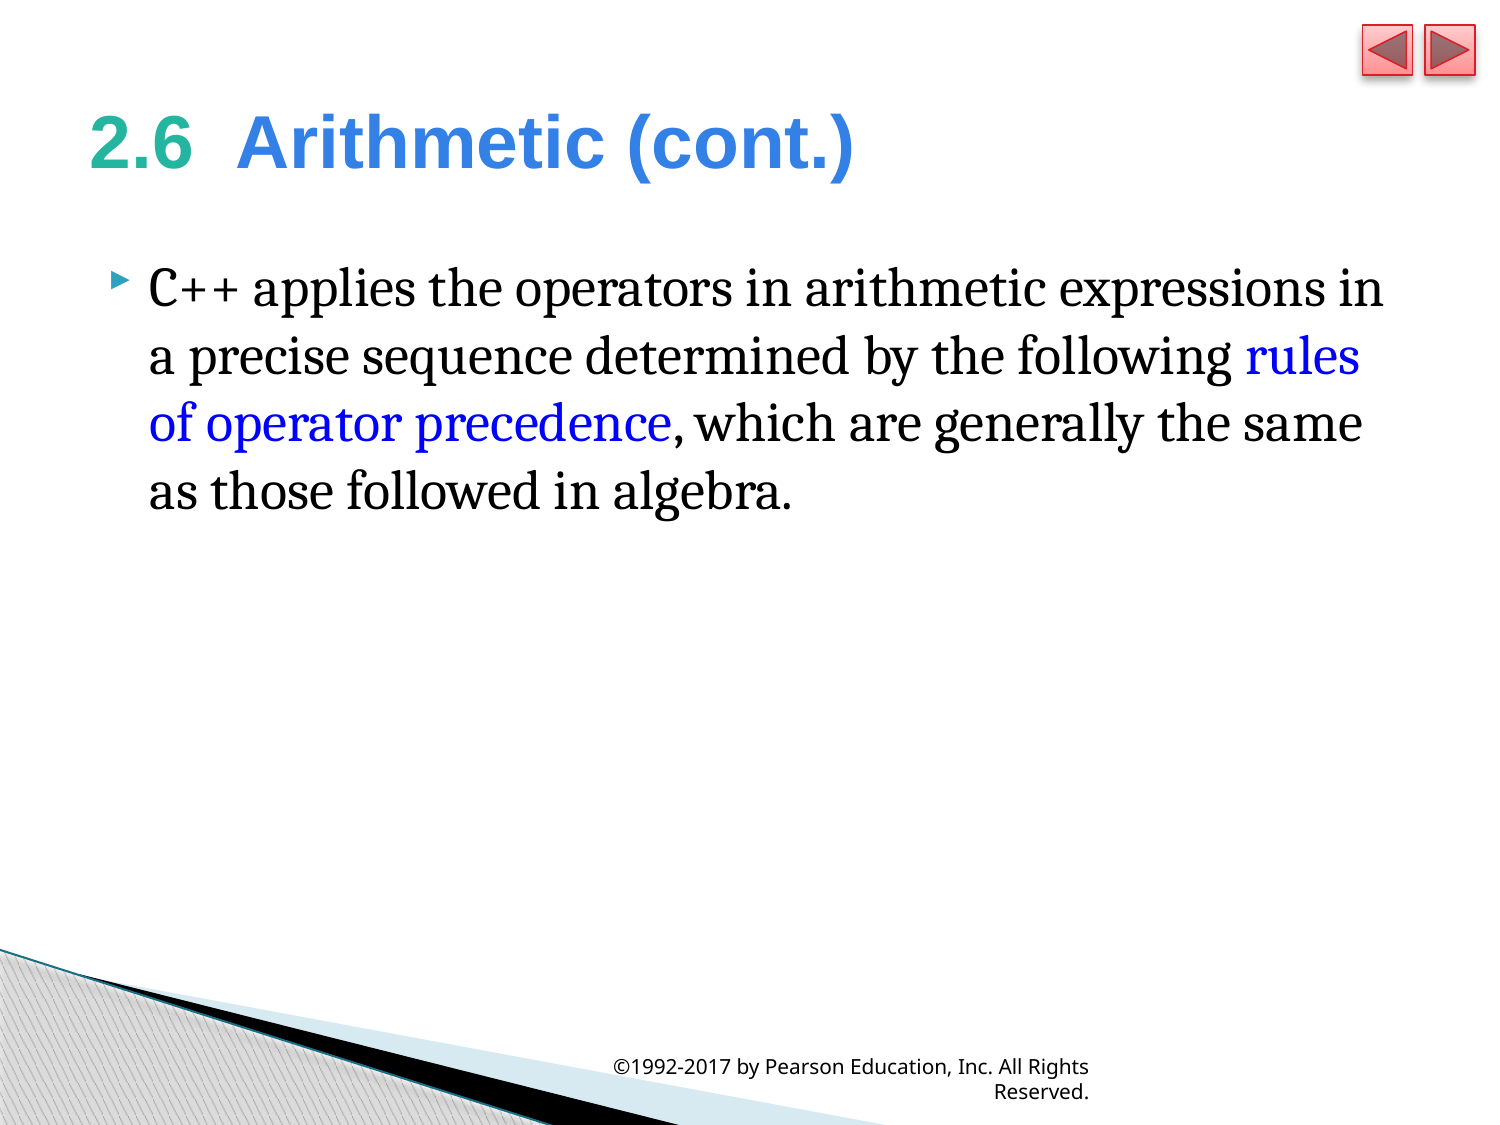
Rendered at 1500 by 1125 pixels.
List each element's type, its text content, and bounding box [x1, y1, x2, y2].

title 2.6 Arithmetic (cont.) [75, 45, 1425, 233]
list C++ applies the operators in arithmetic expressions in a precise sequence determined by the following rules of operator precedence, which are generally the same as those followed in algebra. [75, 242, 1425, 986]
footer ©1992-2017 by Pearson Education, Inc. All Rights Reserved. [537, 1051, 1105, 1112]
